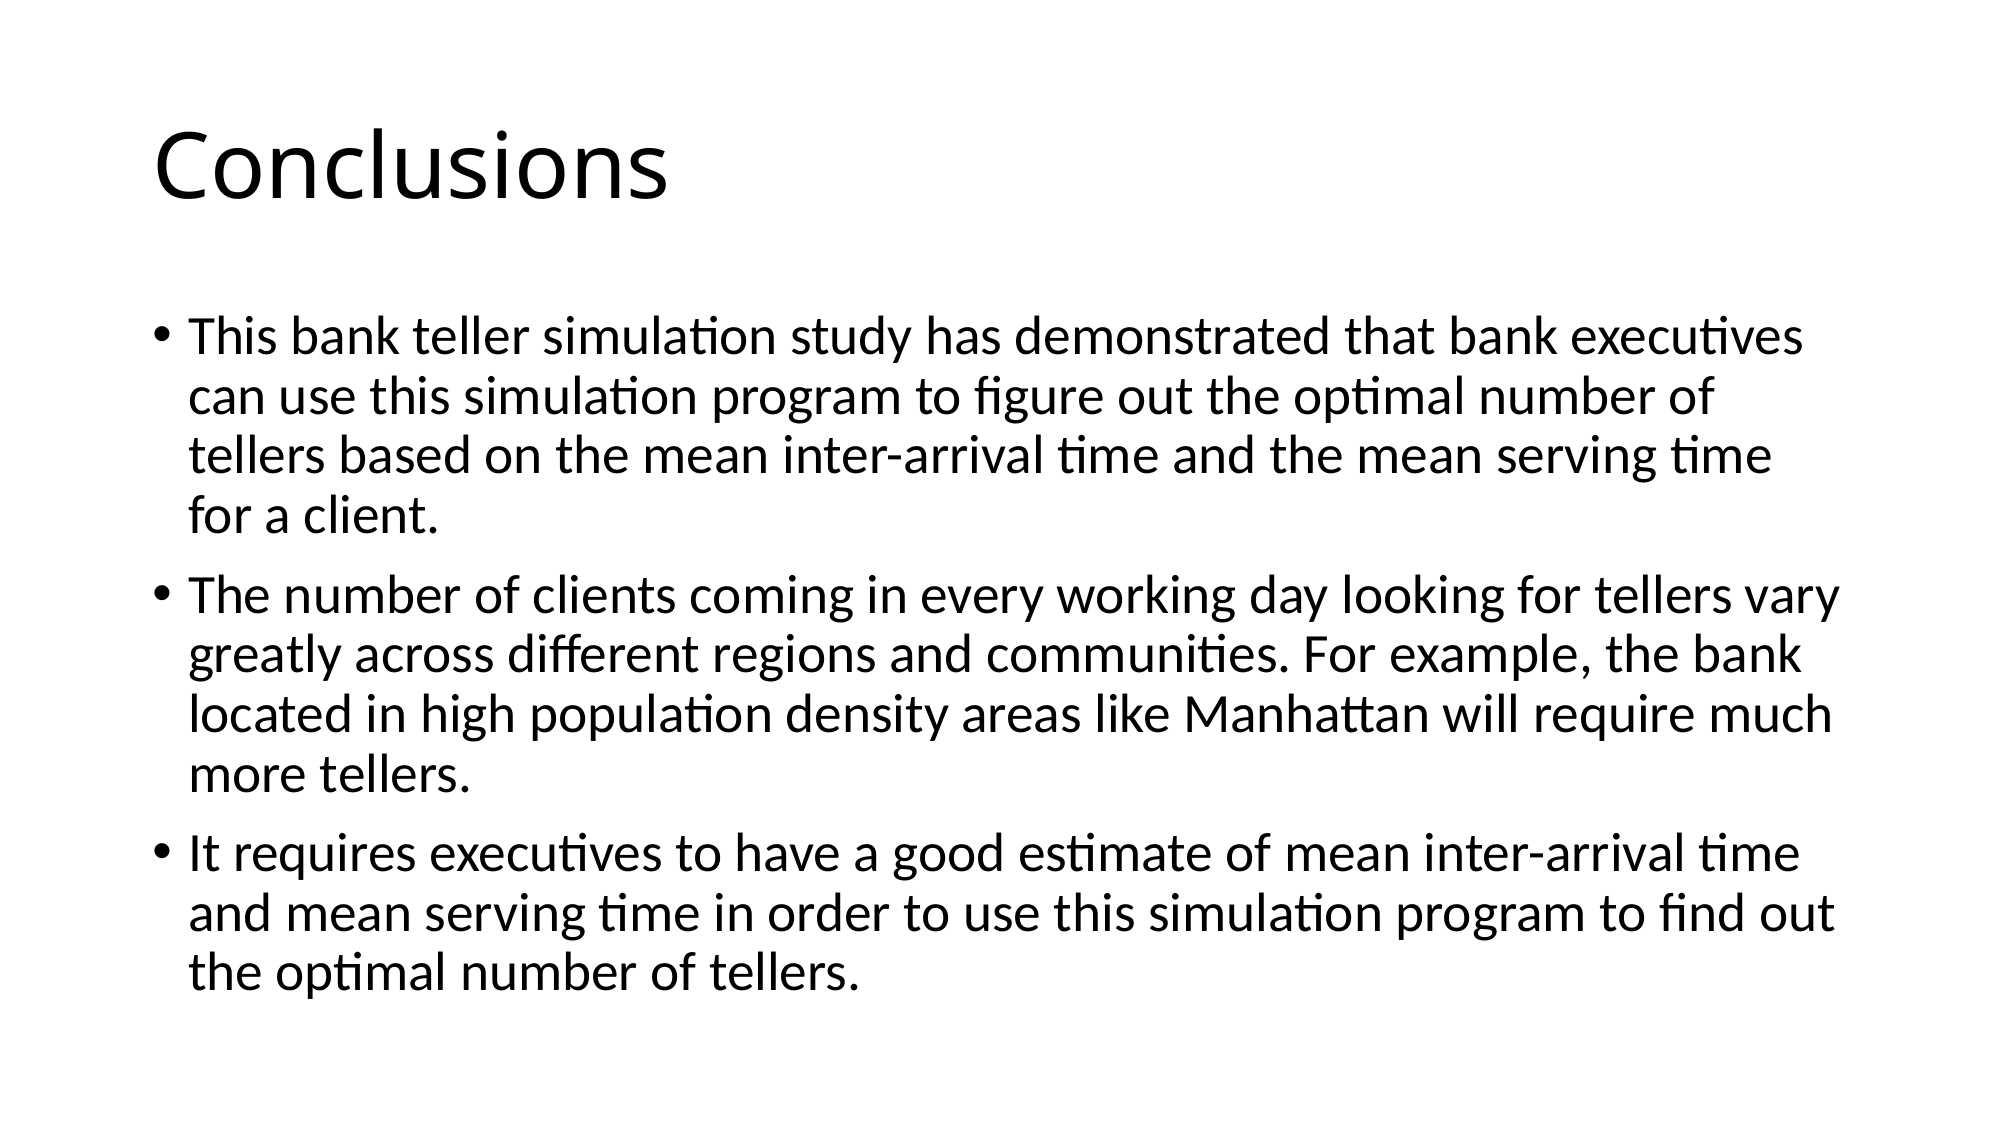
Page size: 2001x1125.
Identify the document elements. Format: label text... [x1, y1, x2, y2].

title Conclusions [137, 59, 1863, 278]
list This bank teller simulation study has demonstrated that bank executives can use this simulation program to figure out the optimal number of tellers based on the mean inter-arrival time and the mean serving time for a client. The number of clients coming in every working day looking for tellers vary greatly across different regions and communities. For example, the bank located in high population density areas like Manhattan will require much more tellers. It requires executives to have a good estimate of mean inter-arrival time and mean serving time in order to use this simulation program to find out the optimal number of tellers. [137, 299, 1863, 1014]
